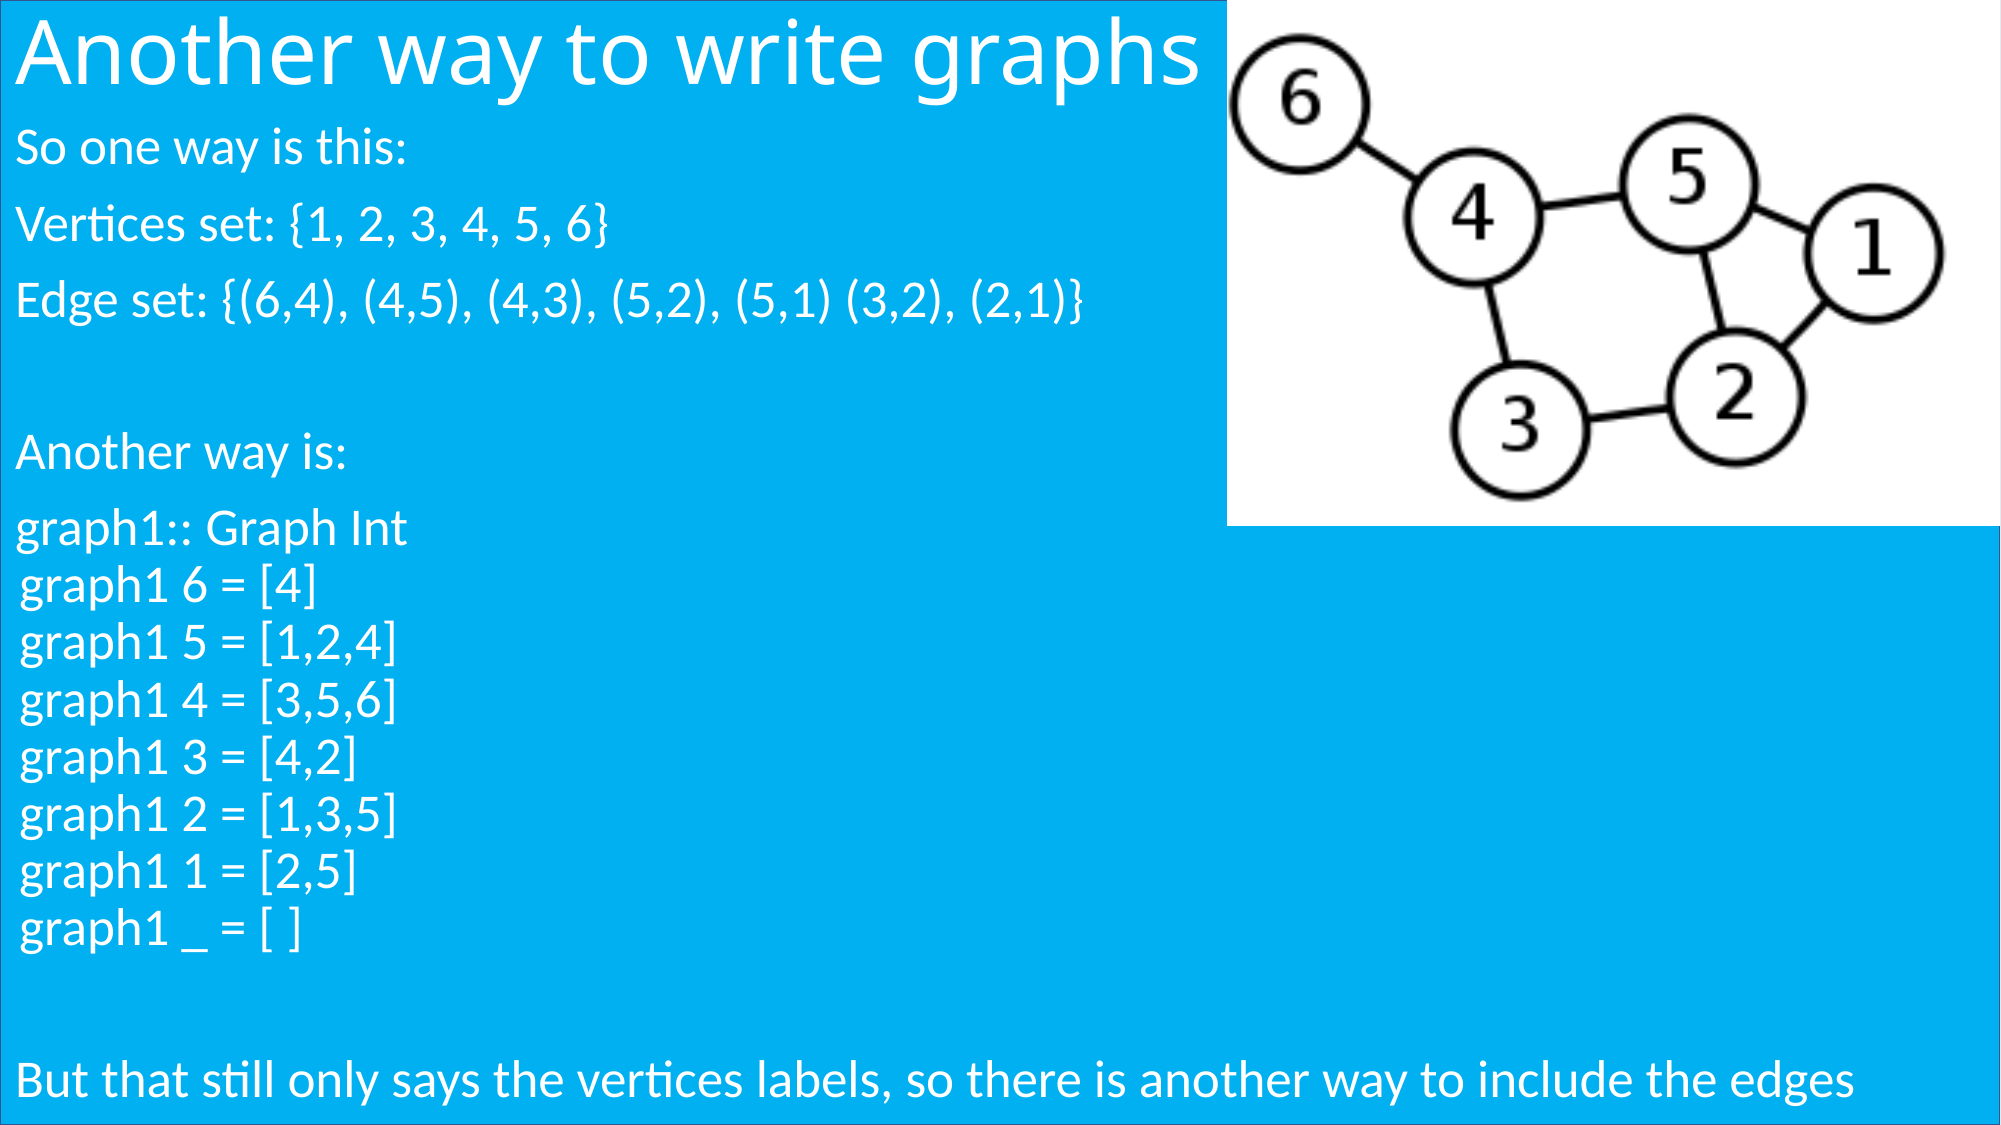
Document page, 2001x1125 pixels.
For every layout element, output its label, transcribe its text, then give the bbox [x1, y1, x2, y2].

picture [1228, 0, 2000, 525]
list So one way is this: Vertices set: {1, 2, 3, 4, 5, 6} Edge set: {(6,4), (4,5), (4,3), (5,2), (5,1) (3,2), (2,1)} Another way is: graph1:: Graph Int graph1 6 = [4] graph1 5 = [1,2,4] graph1 4 = [3,5,6] graph1 3 = [4,2] graph1 2 = [1,3,5] graph1 1 = [2,5] graph1 _ = [ ] But that still only says the vertices labels, so there is another way to include the edges [0, 111, 2000, 1125]
title Another way to write graphs [0, 0, 1227, 111]
